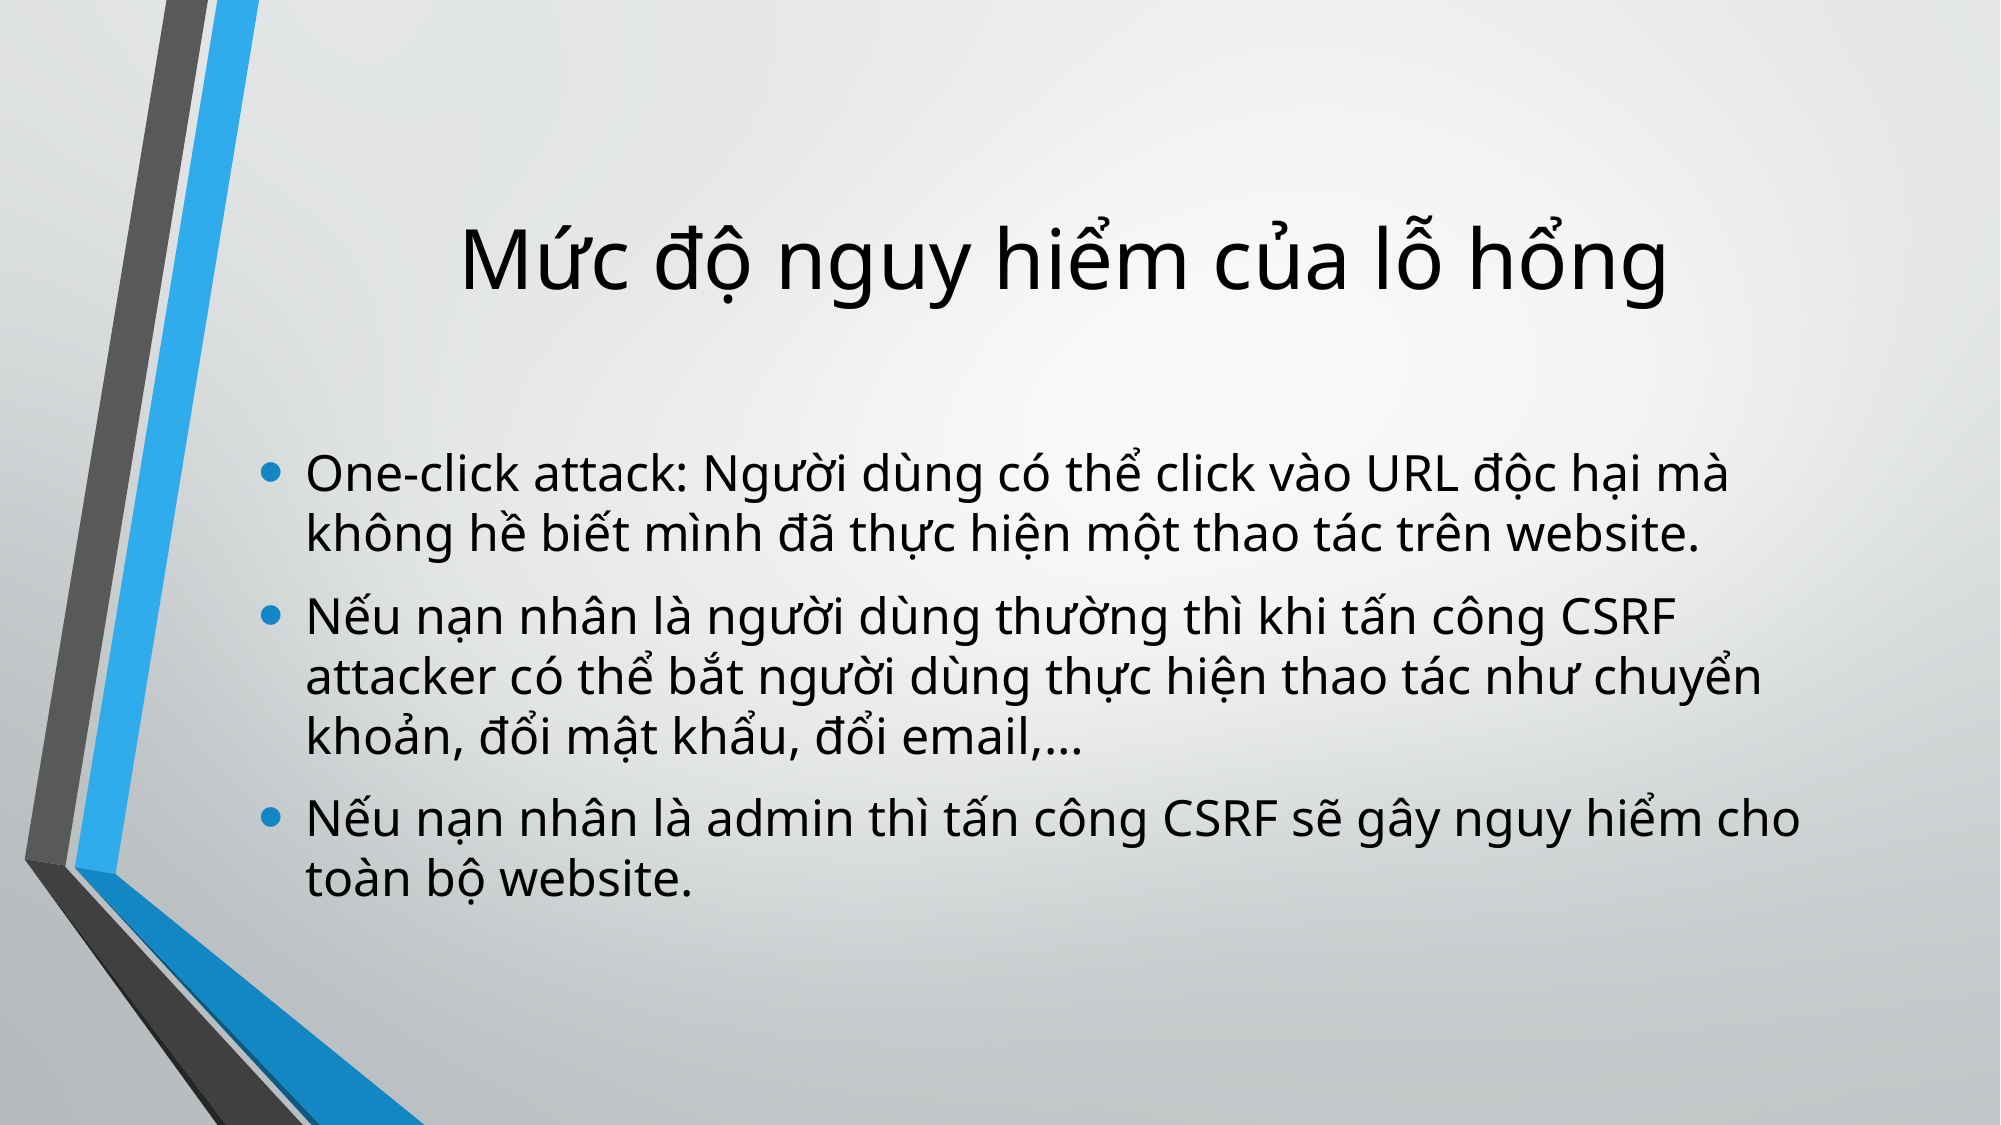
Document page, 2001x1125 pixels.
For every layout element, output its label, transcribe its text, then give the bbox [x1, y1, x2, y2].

title Mức độ nguy hiểm của lỗ hổng [243, 112, 1887, 400]
list One-click attack: Người dùng có thể click vào URL độc hại mà không hề biết mình đã thực hiện một thao tác trên website. Nếu nạn nhân là người dùng thường thì khi tấn công CSRF attacker có thể bắt người dùng thực hiện thao tác như chuyển khoản, đổi mật khẩu, đổi email,… Nếu nạn nhân là admin thì tấn công CSRF sẽ gây nguy hiểm cho toàn bộ website. [243, 417, 1887, 931]
